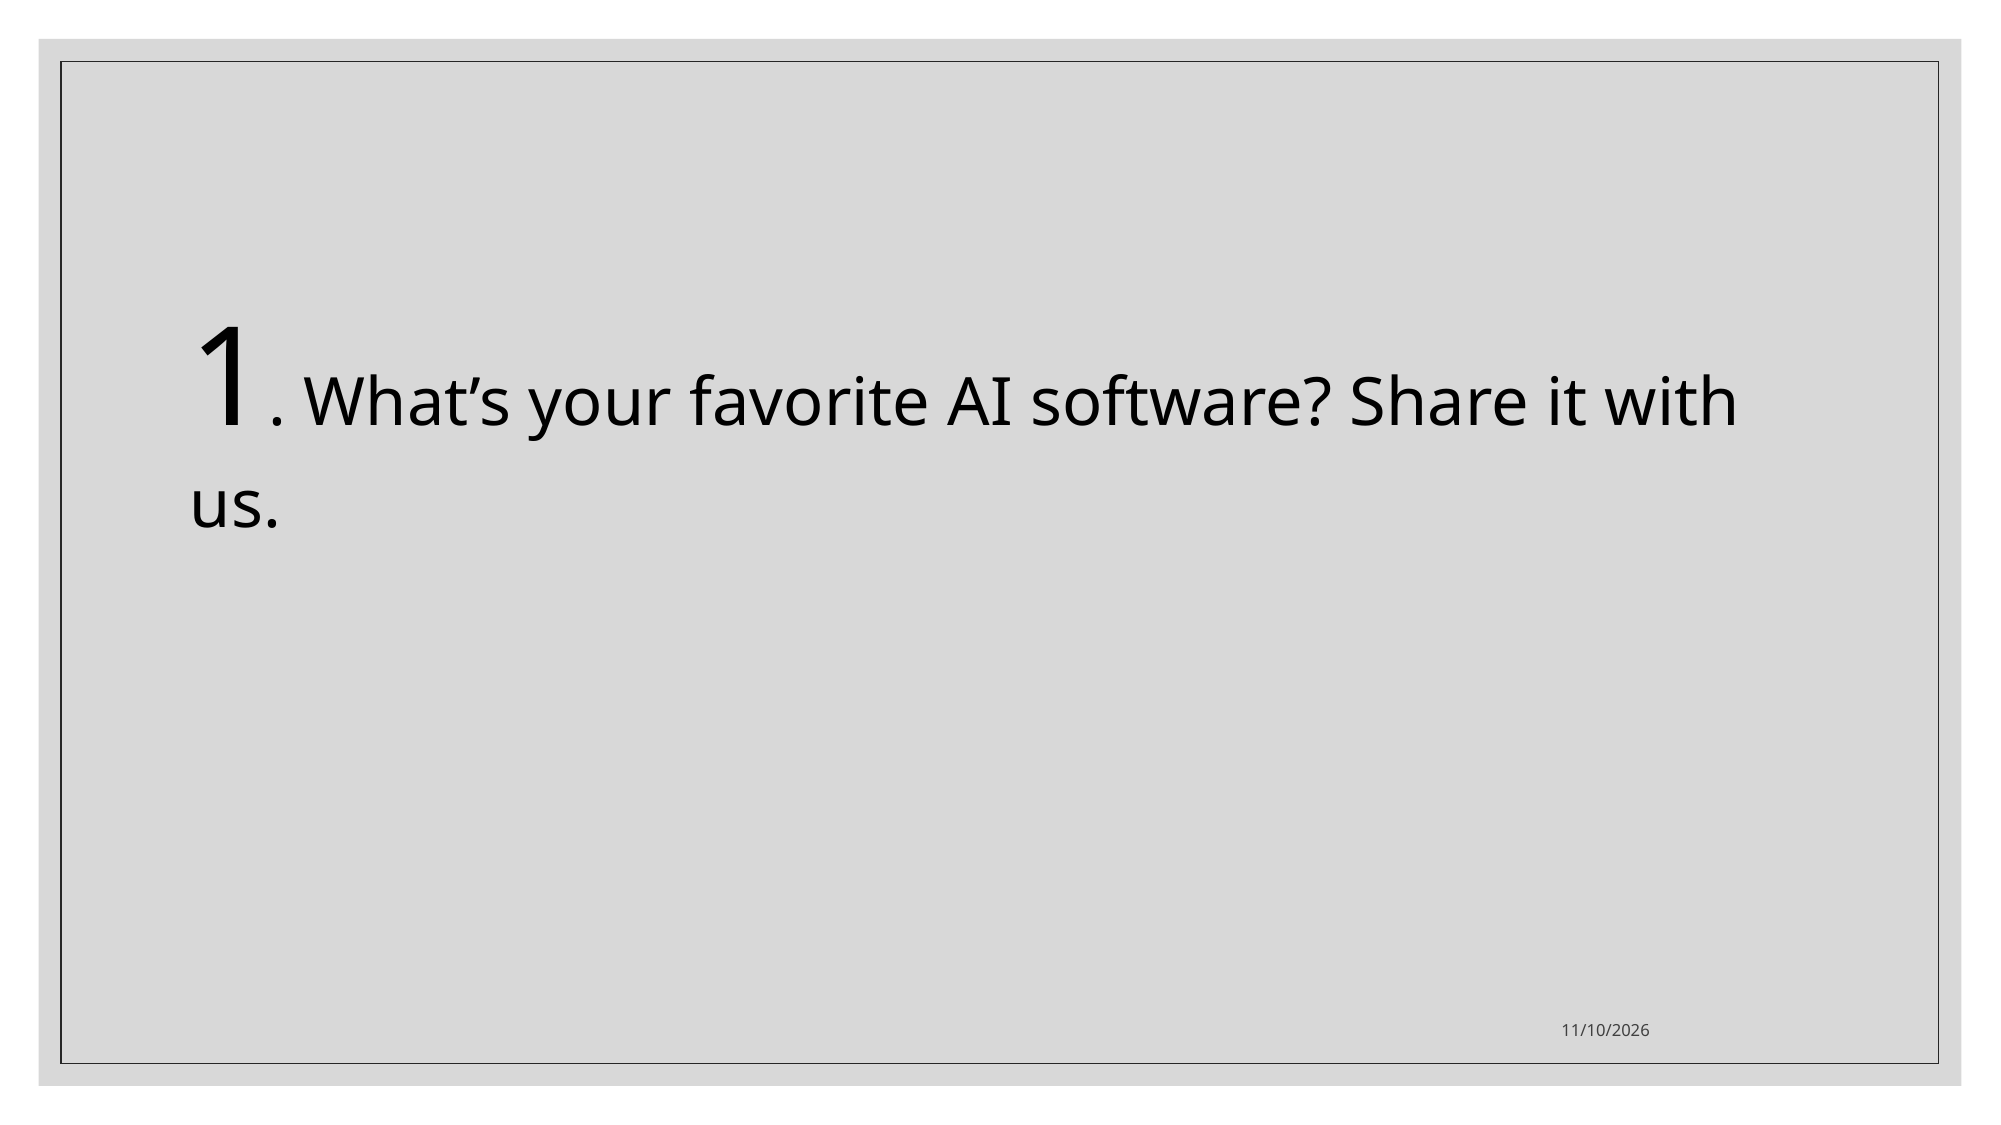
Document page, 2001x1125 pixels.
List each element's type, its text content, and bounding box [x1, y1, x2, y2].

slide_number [1190, 990, 1665, 1050]
list 1. What’s your favorite AI software? Share it with us. [174, 263, 1825, 977]
